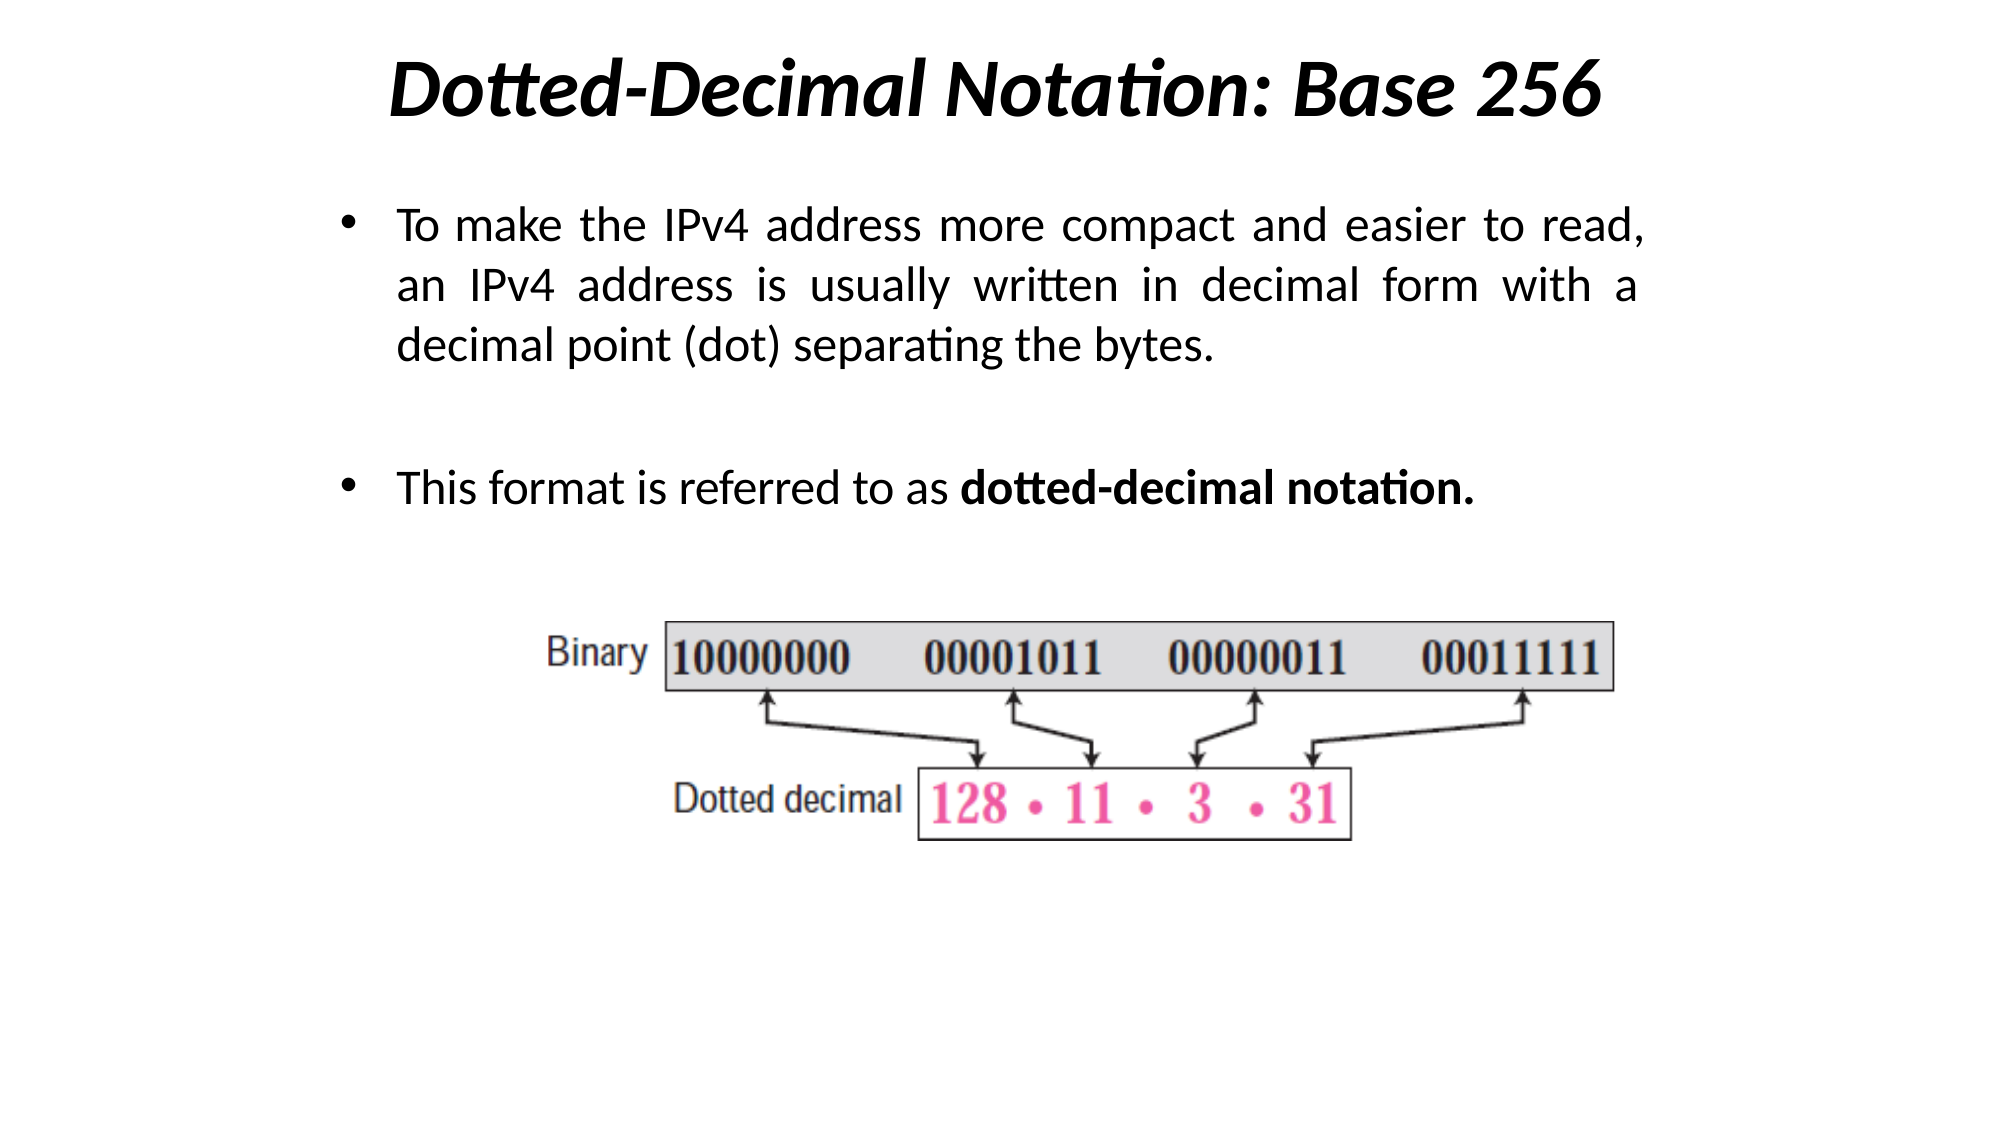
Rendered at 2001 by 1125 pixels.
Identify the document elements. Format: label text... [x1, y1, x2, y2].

text_box [547, 621, 1615, 841]
list To make the IPv4 address more compact and easier to read, an IPv4 address is usually written in decimal form with a decimal point (dot) separating the bytes. This format is referred to as dotted-decimal notation. [337, 189, 1662, 830]
title Dotted-Decimal Notation: Base 256 [386, 31, 1850, 222]
